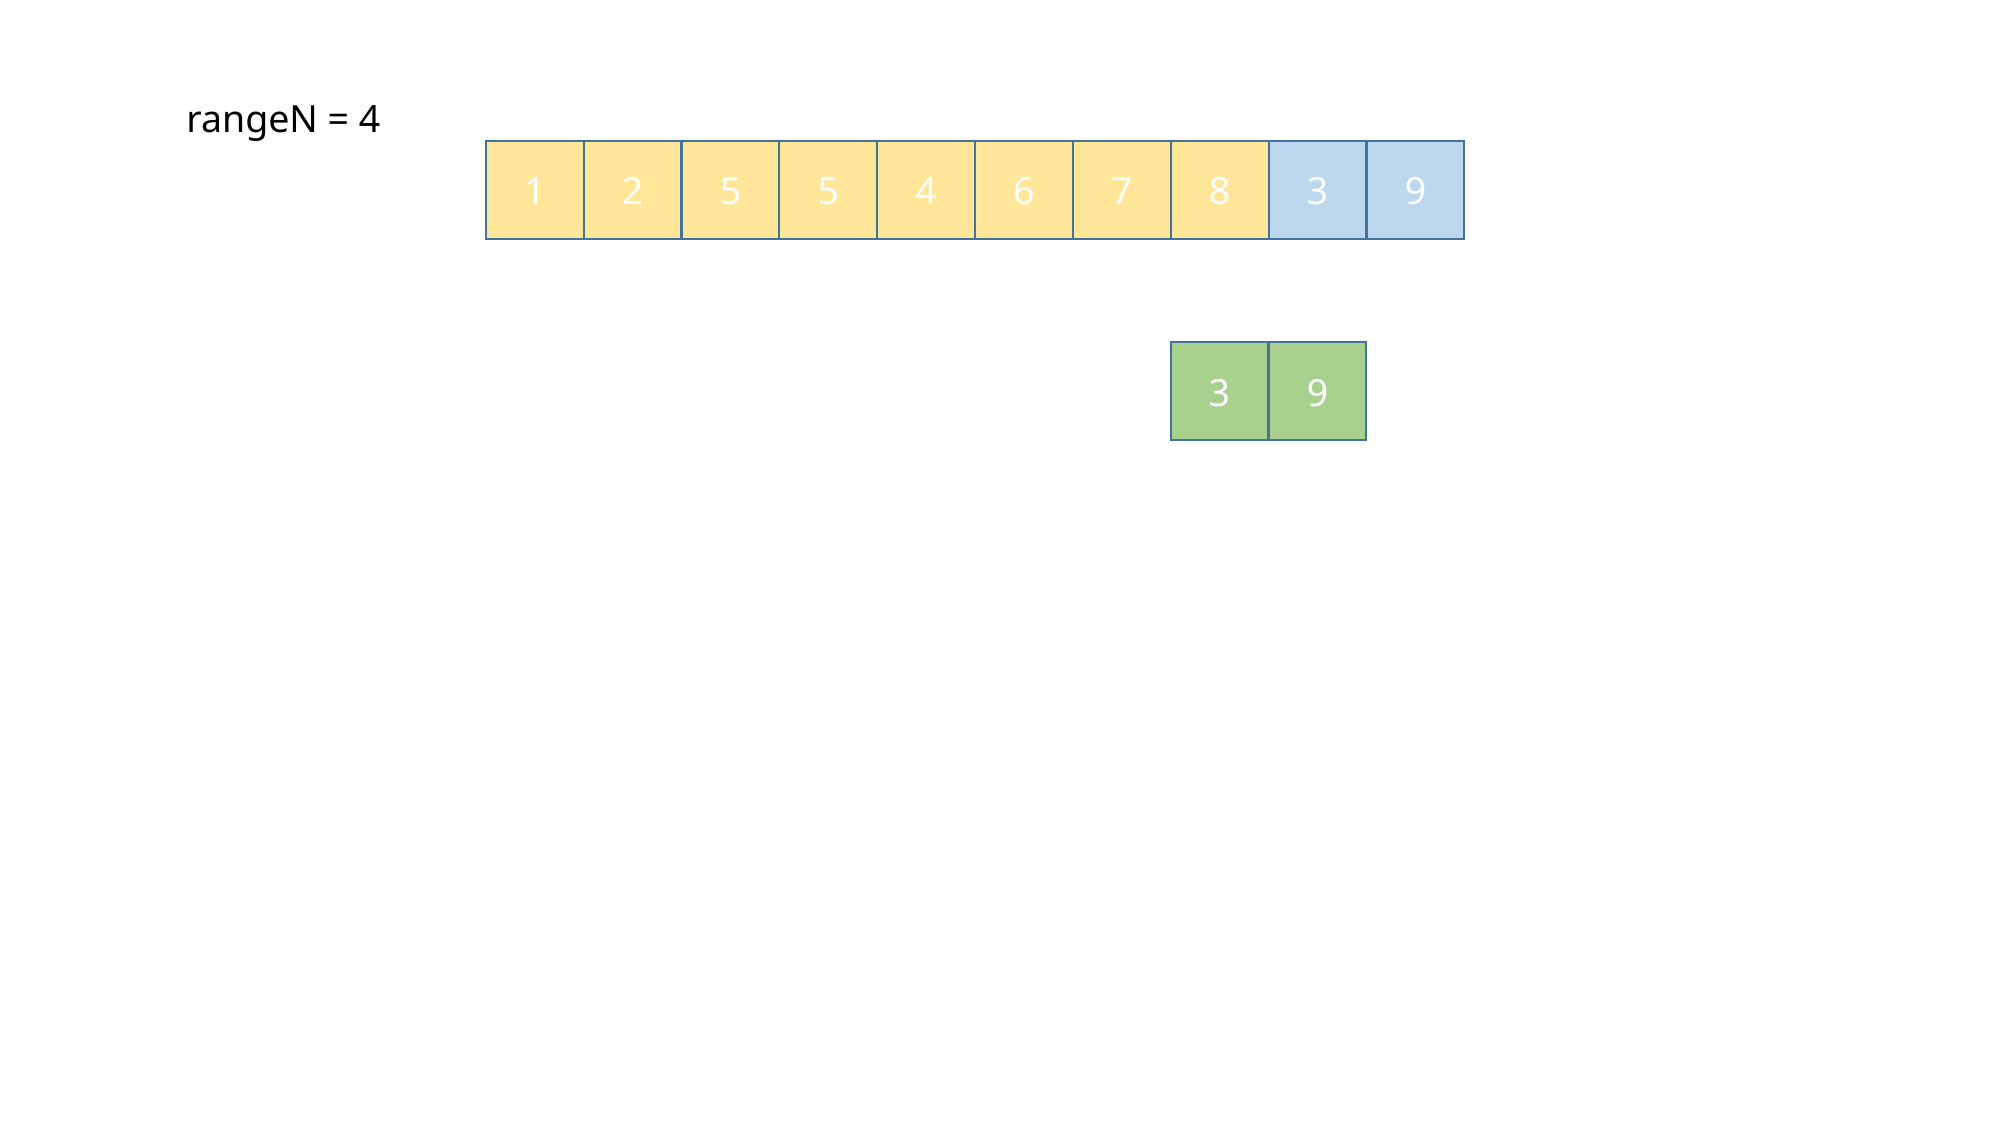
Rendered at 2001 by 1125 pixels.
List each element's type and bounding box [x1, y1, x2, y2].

text_box [1170, 341, 1367, 441]
text_box [171, 87, 1465, 240]
